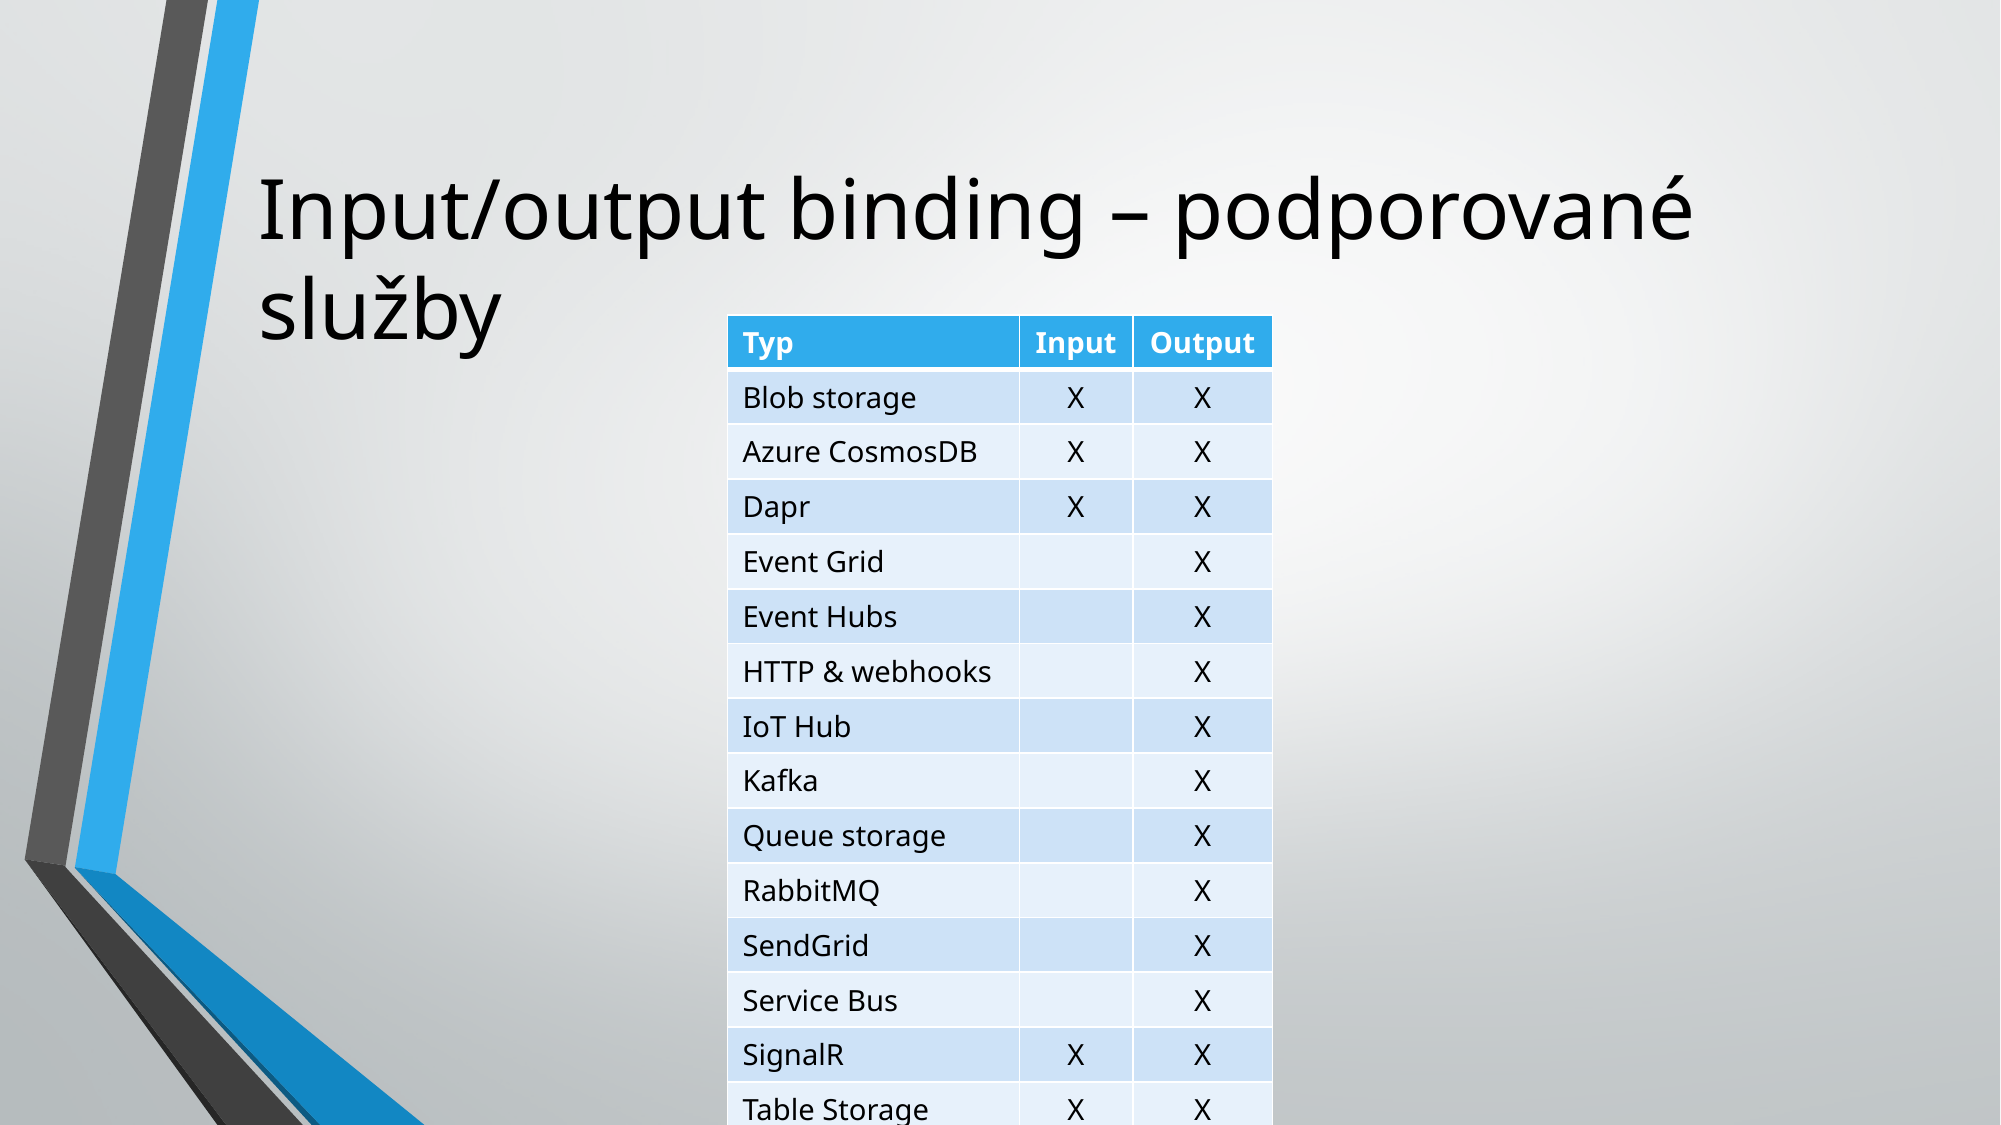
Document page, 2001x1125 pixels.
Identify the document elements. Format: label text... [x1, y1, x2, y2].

table_cell Event Hubs [728, 590, 1019, 643]
table_cell X [1134, 425, 1272, 478]
table_cell HTTP & webhooks [728, 644, 1019, 697]
table_cell X [1020, 425, 1132, 478]
table_cell X [1134, 973, 1272, 1026]
table_cell X [1134, 372, 1272, 423]
table_cell Dapr [728, 480, 1019, 533]
table_cell SignalR [728, 1028, 1019, 1081]
table_cell [1020, 535, 1132, 588]
table_cell Event Grid [728, 535, 1019, 588]
table_cell X [1134, 864, 1272, 917]
table_cell [1020, 699, 1132, 752]
table_cell X [1020, 1028, 1132, 1081]
table_cell [1020, 864, 1132, 917]
table_cell X [1134, 809, 1272, 862]
title Input/output binding – podporované služby [243, 112, 1887, 400]
table_cell X [1134, 1083, 1272, 1125]
table_cell RabbitMQ [728, 864, 1019, 917]
table_cell [1020, 644, 1132, 697]
table_cell Service Bus [728, 973, 1019, 1026]
table_cell SendGrid [728, 918, 1019, 971]
table_cell Azure CosmosDB [728, 425, 1019, 478]
table_cell X [1020, 372, 1132, 423]
table_cell Kafka [728, 754, 1019, 807]
table_cell X [1134, 918, 1272, 971]
table_cell [1020, 809, 1132, 862]
table_cell Blob storage [728, 372, 1019, 423]
table_cell [1020, 918, 1132, 971]
table_cell X [1134, 754, 1272, 807]
table_cell Queue storage [728, 809, 1019, 862]
table_header Input [1020, 316, 1132, 367]
table_cell X [1134, 1028, 1272, 1081]
table_cell Table Storage [728, 1083, 1019, 1125]
table_cell X [1020, 480, 1132, 533]
table_cell [1020, 973, 1132, 1026]
table_header Typ [728, 316, 1019, 367]
table_cell X [1134, 480, 1272, 533]
table_cell X [1134, 590, 1272, 643]
table_cell X [1134, 644, 1272, 697]
table_cell X [1134, 699, 1272, 752]
table_header Output [1134, 316, 1272, 367]
table_cell [1020, 754, 1132, 807]
table_cell [1020, 590, 1132, 643]
table_cell X [1020, 1083, 1132, 1125]
table_cell X [1134, 535, 1272, 588]
table_cell IoT Hub [728, 699, 1019, 752]
